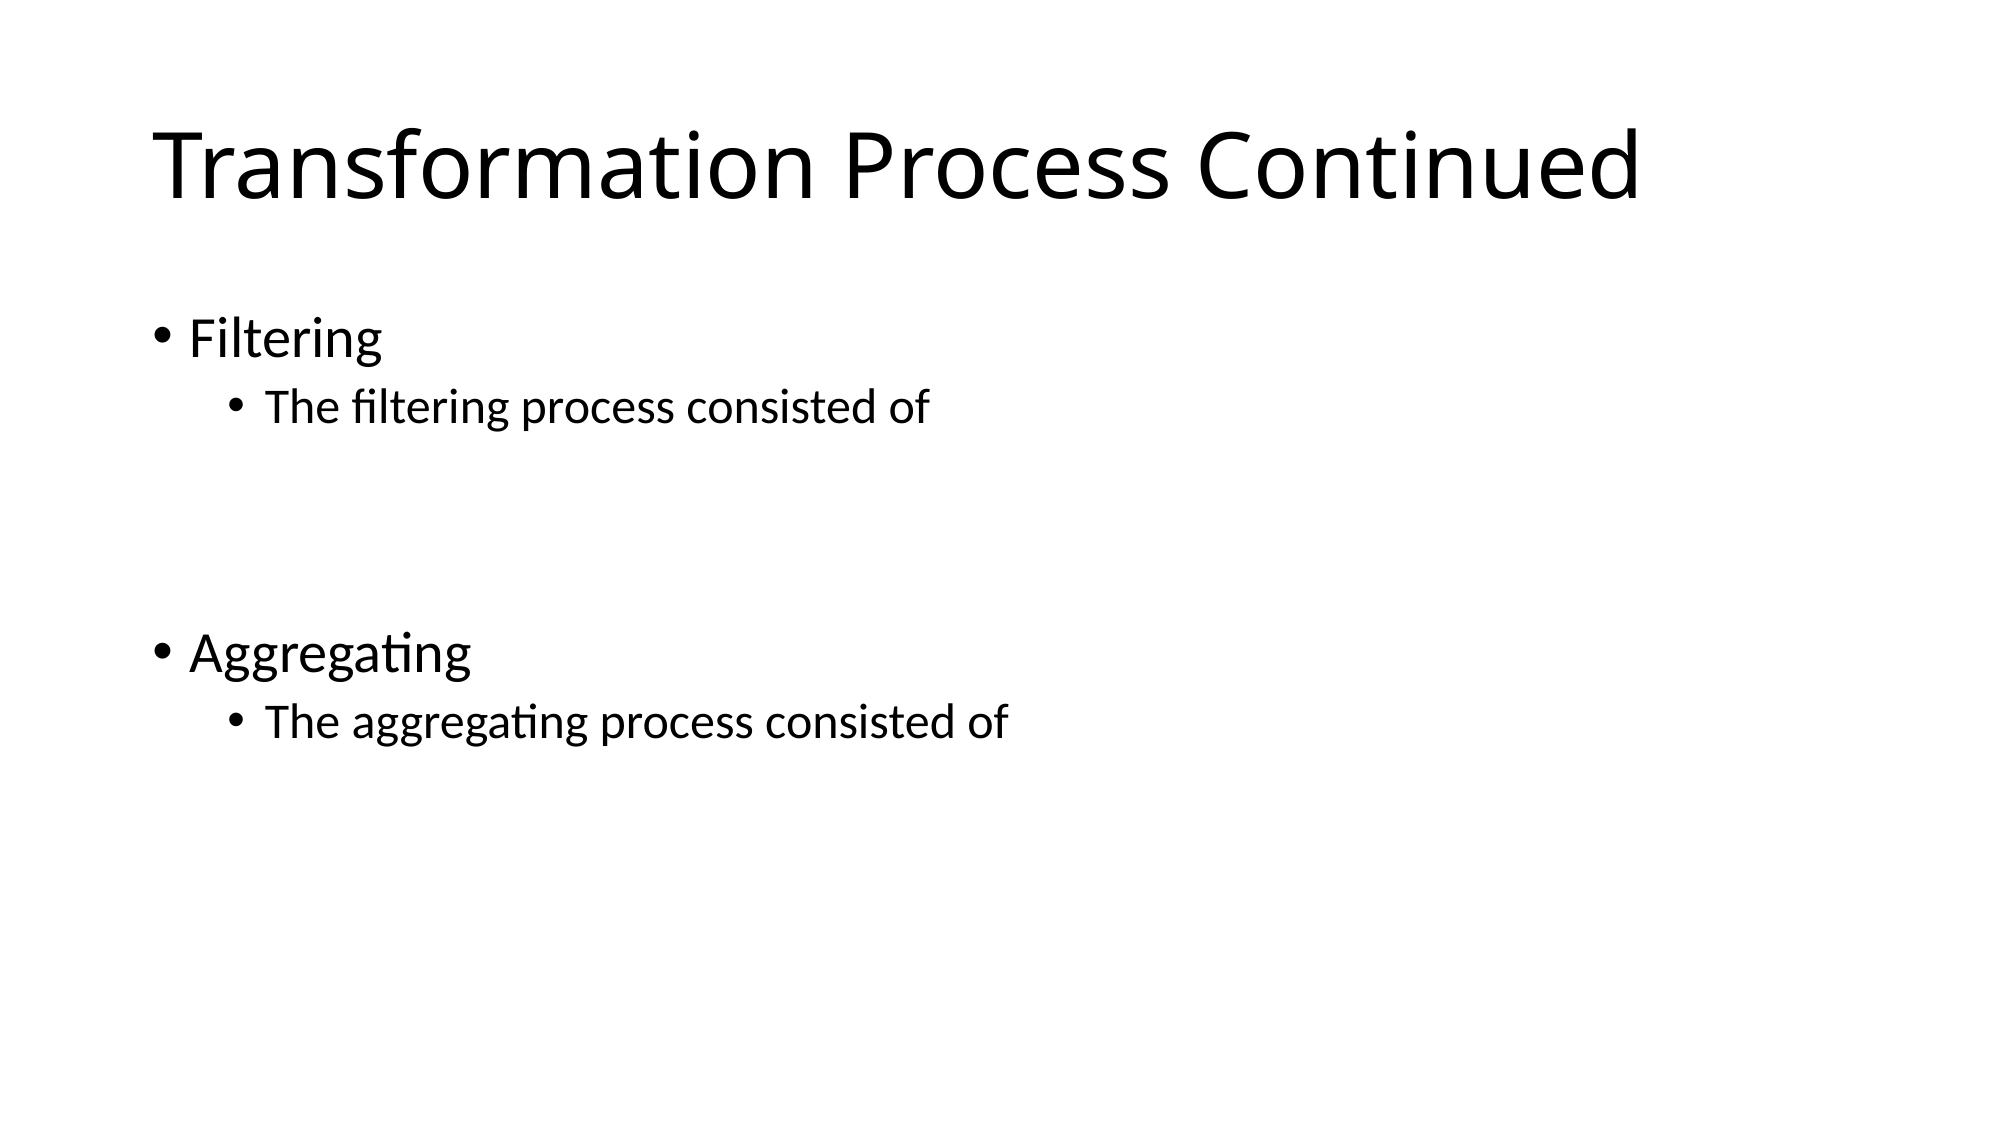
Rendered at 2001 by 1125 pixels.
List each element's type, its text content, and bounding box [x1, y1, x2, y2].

list Filtering The filtering process consisted of Aggregating The aggregating process consisted of [137, 299, 1863, 1014]
title Transformation Process Continued [137, 59, 1863, 278]
